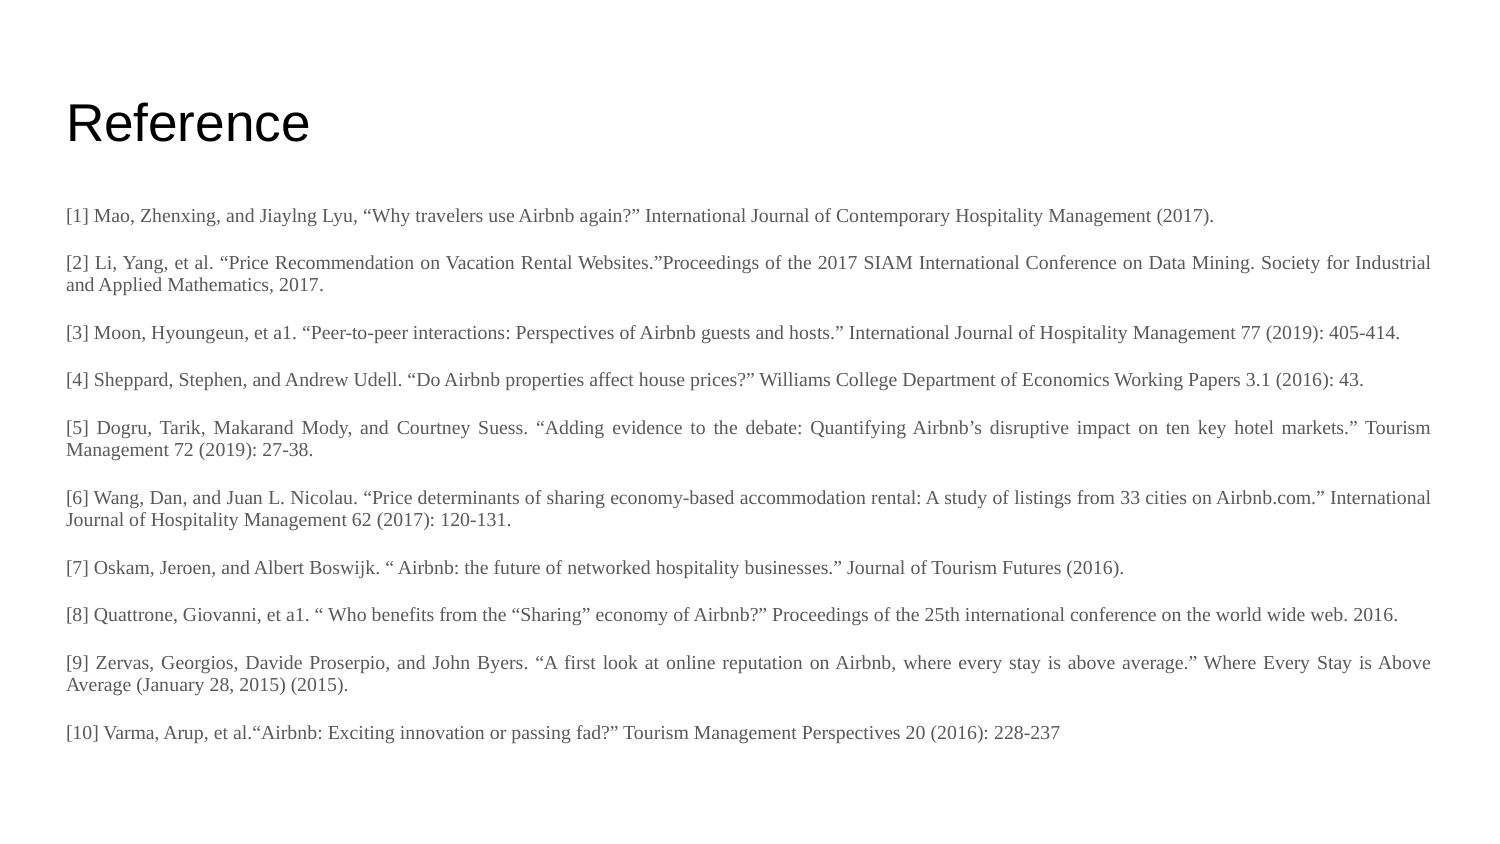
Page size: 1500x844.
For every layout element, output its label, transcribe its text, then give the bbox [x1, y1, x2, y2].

title Reference [51, 72, 1449, 167]
list [1] Mao, Zhenxing, and Jiaylng Lyu, “Why travelers use Airbnb again?” International Journal of Contemporary Hospitality Management (2017). [2] Li, Yang, et al. “Price Recommendation on Vacation Rental Websites.”Proceedings of the 2017 SIAM International Conference on Data Mining. Society for Industrial and Applied Mathematics, 2017. [3] Moon, Hyoungeun, et a1. “Peer-to-peer interactions: Perspectives of Airbnb guests and hosts.” International Journal of Hospitality Management 77 (2019): 405-414. [4] Sheppard, Stephen, and Andrew Udell. “Do Airbnb properties affect house prices?” Williams College Department of Economics Working Papers 3.1 (2016): 43. [5] Dogru, Tarik, Makarand Mody, and Courtney Suess. “Adding evidence to the debate: Quantifying Airbnb’s disruptive impact on ten key hotel markets.” Tourism Management 72 (2019): 27-38. [6] Wang, Dan, and Juan L. Nicolau. “Price determinants of sharing economy-based accommodation rental: A study of listings from 33 cities on Airbnb.com.” International Journal of Hospitality Management 62 (2017): 120-131. [7] Oskam, Jeroen, and Albert Boswijk. “ Airbnb: the future of networked hospitality businesses.” Journal of Tourism Futures (2016). [8] Quattrone, Giovanni, et a1. “ Who benefits from the “Sharing” economy of Airbnb?” Proceedings of the 25th international conference on the world wide web. 2016. [9] Zervas, Georgios, Davide Proserpio, and John Byers. “A first look at online reputation on Airbnb, where every stay is above average.” Where Every Stay is Above Average (January 28, 2015) (2015). [10] Varma, Arup, et al.“Airbnb: Exciting innovation or passing fad?” Tourism Management Perspectives 20 (2016): 228-237 [51, 189, 1449, 750]
